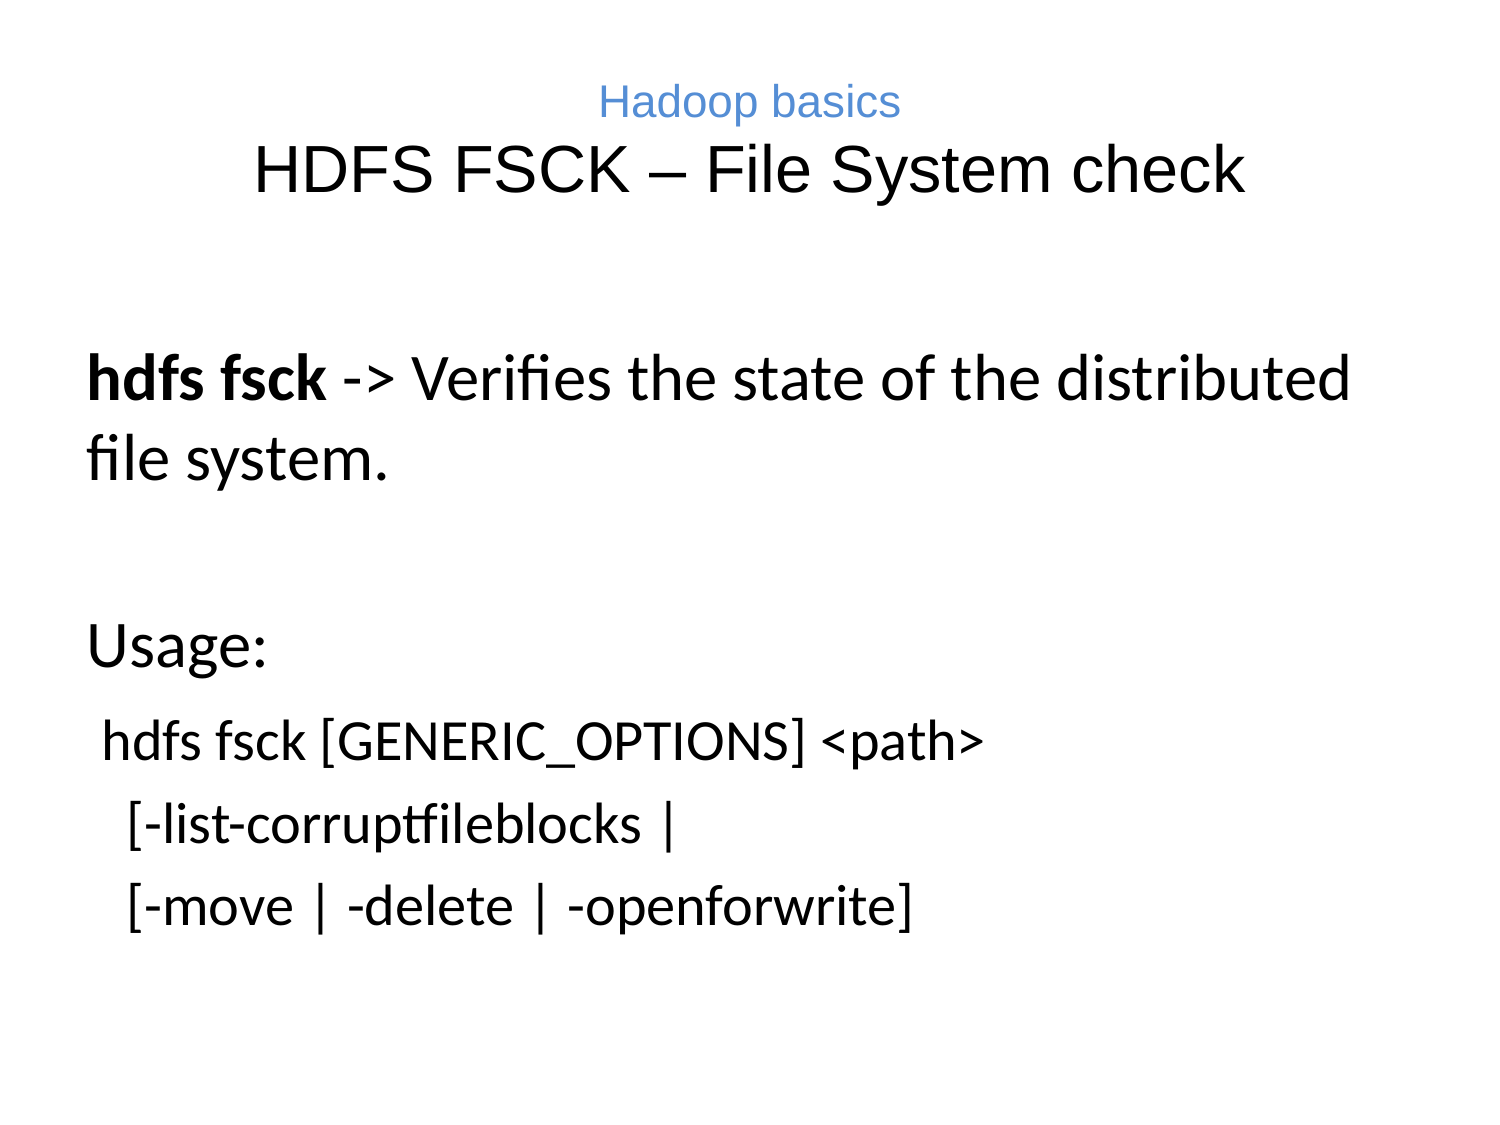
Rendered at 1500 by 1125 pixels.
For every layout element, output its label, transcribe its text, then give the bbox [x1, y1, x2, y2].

text_box hdfs fsck -> Verifies the state of the distributed file system. Usage: hdfs fsck [GENERIC_OPTIONS] <path> [-list-corruptfileblocks | [-move | -delete | -openforwrite] [71, 232, 1425, 1104]
title Hadoop basics HDFS FSCK – File System check [75, 45, 1425, 232]
